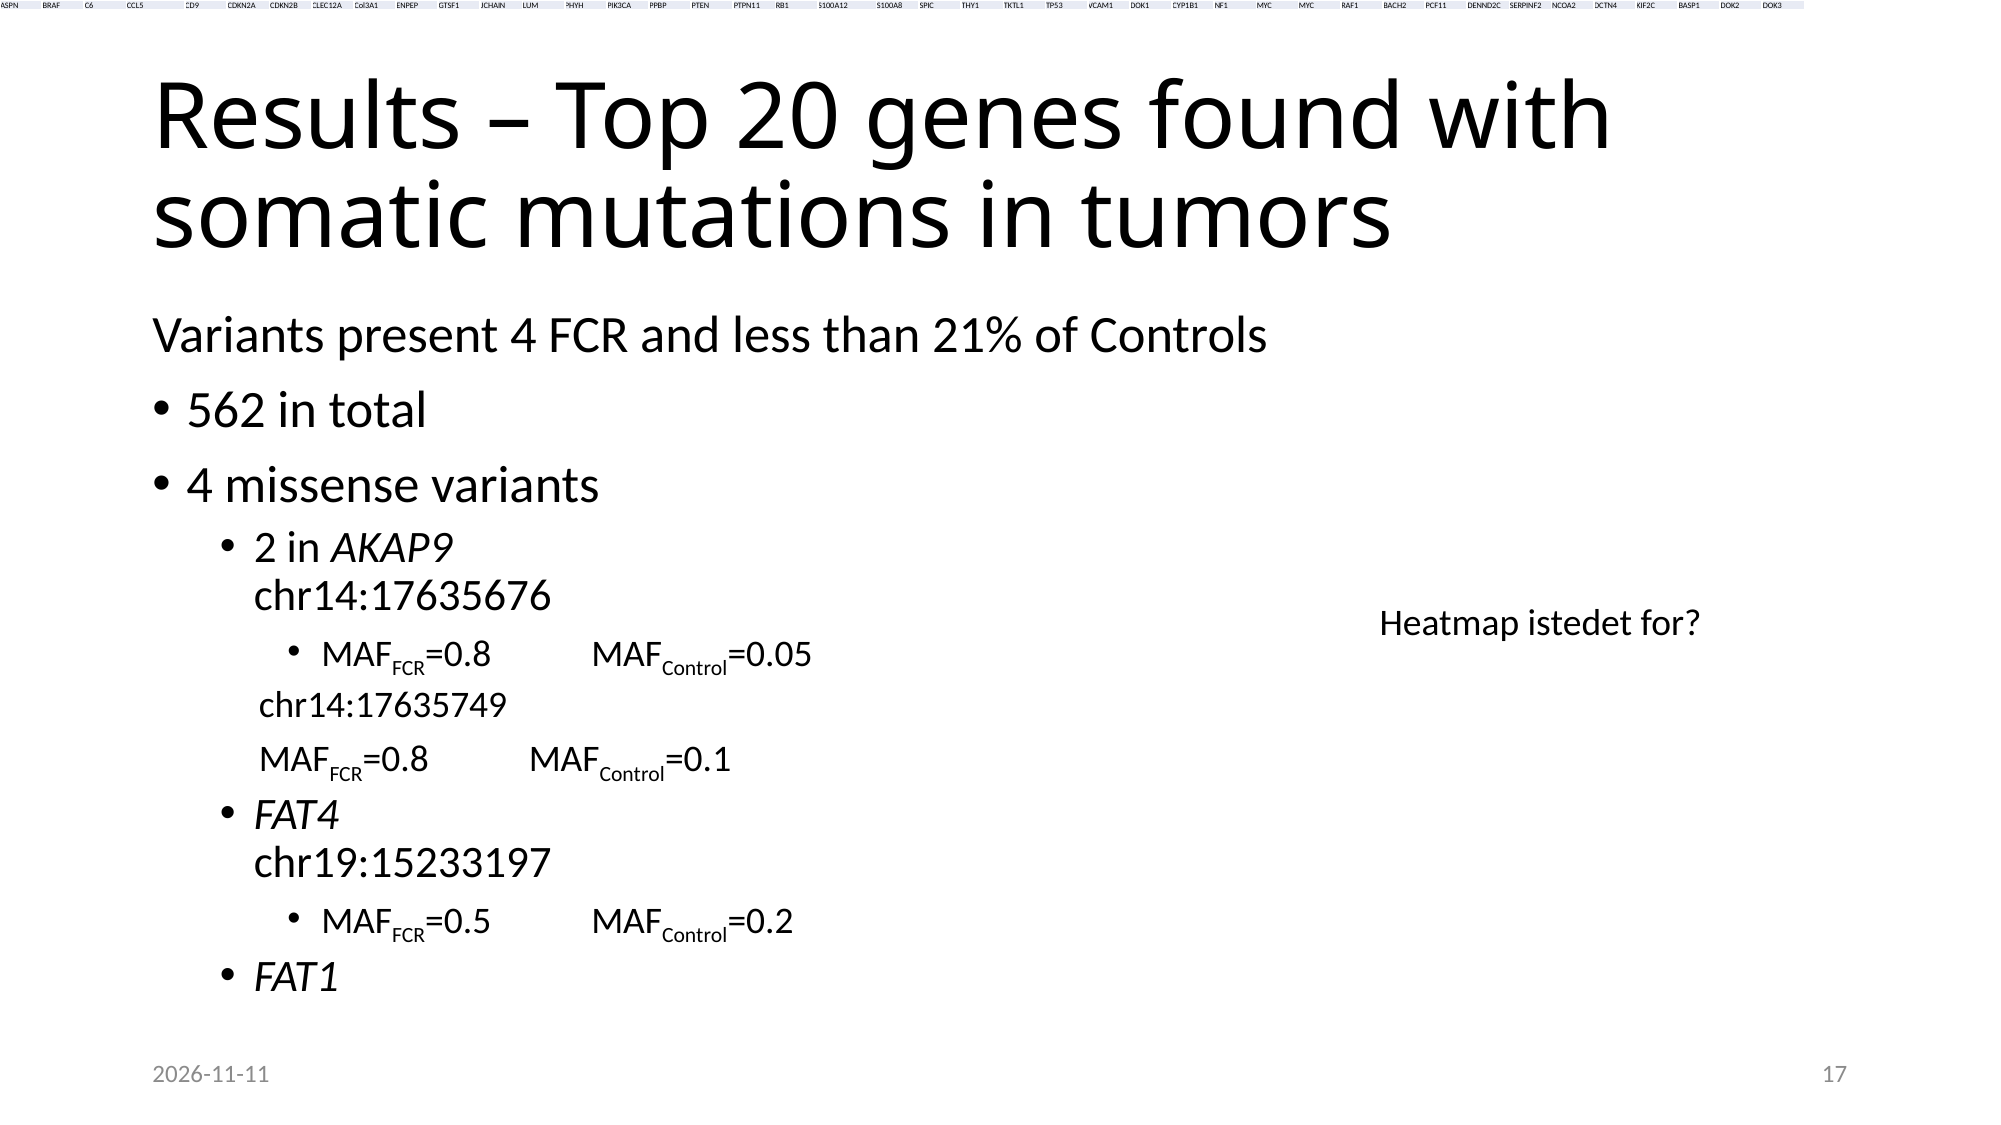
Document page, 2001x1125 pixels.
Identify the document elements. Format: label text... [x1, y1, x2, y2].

table_header RAF1 [1342, 1, 1382, 9]
slide_number 17 [1412, 1042, 1863, 1103]
table_header JCHAIN [481, 1, 522, 9]
table_header CCL5 [127, 1, 184, 9]
table_header PIK3CA [608, 1, 648, 9]
table_header LUM [523, 1, 564, 9]
table_header ASPN [1, 1, 41, 9]
table_header THY1 [962, 1, 1003, 9]
table_header S100A12 [819, 1, 876, 9]
table_header PCF11 [1426, 1, 1466, 9]
table_header CLEC12A [313, 1, 353, 9]
table_header BASP1 [1679, 1, 1719, 9]
list Variants present 4 FCR and less than 21% of Controls 562 in total 4 missense variants 2 in AKAP9 chr14:17635676 MAFFCR=0.8 MAFControl=0.05 chr14:17635749 MAFFCR=0.8 MAFControl=0.1 FAT4 chr19:15233197 MAFFCR=0.5 MAFControl=0.2 FAT1 [137, 299, 1863, 1014]
table_header PTEN [692, 1, 732, 9]
table_header C6 [85, 1, 126, 9]
table_header VCAM1 [1089, 1, 1129, 9]
table_header PPBP [650, 1, 690, 9]
table_header TKTL1 [1004, 1, 1045, 9]
title Results – Top 20 genes found with somatic mutations in tumors [137, 59, 1863, 278]
table_header CDKN2A [228, 1, 269, 9]
table_header DCTN4 [1595, 1, 1635, 9]
table_header CYP1B1 [1173, 1, 1213, 9]
table_header DOK3 [1763, 1, 1804, 9]
table_header TP53 [1046, 1, 1087, 9]
table_header MYC [1299, 1, 1340, 9]
table_header DOK1 [1131, 1, 1171, 9]
table_header SPIC [920, 1, 960, 9]
table_header DOK2 [1721, 1, 1761, 9]
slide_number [137, 1042, 588, 1103]
table_header RB1 [776, 1, 817, 9]
text_box Heatmap istedet for? [1364, 591, 1717, 651]
table_header DENND2C [1468, 1, 1509, 9]
table_header KIF2C [1637, 1, 1677, 9]
table_header ENPEP [397, 1, 437, 9]
table_header Col3A1 [355, 1, 395, 9]
table_header PTPN11 [734, 1, 775, 9]
table_header PHYH [566, 1, 606, 9]
table_header CDKN2B [270, 1, 311, 9]
table_header MYC [1257, 1, 1298, 9]
table_header S100A8 [877, 1, 918, 9]
table_header GTSF1 [439, 1, 479, 9]
table_header SERPINF2 [1510, 1, 1551, 9]
table_header CD9 [186, 1, 226, 9]
table_header BRAF [43, 1, 83, 9]
table_header NF1 [1215, 1, 1256, 9]
table_header NCOA2 [1552, 1, 1593, 9]
table_header BACH2 [1384, 1, 1424, 9]
